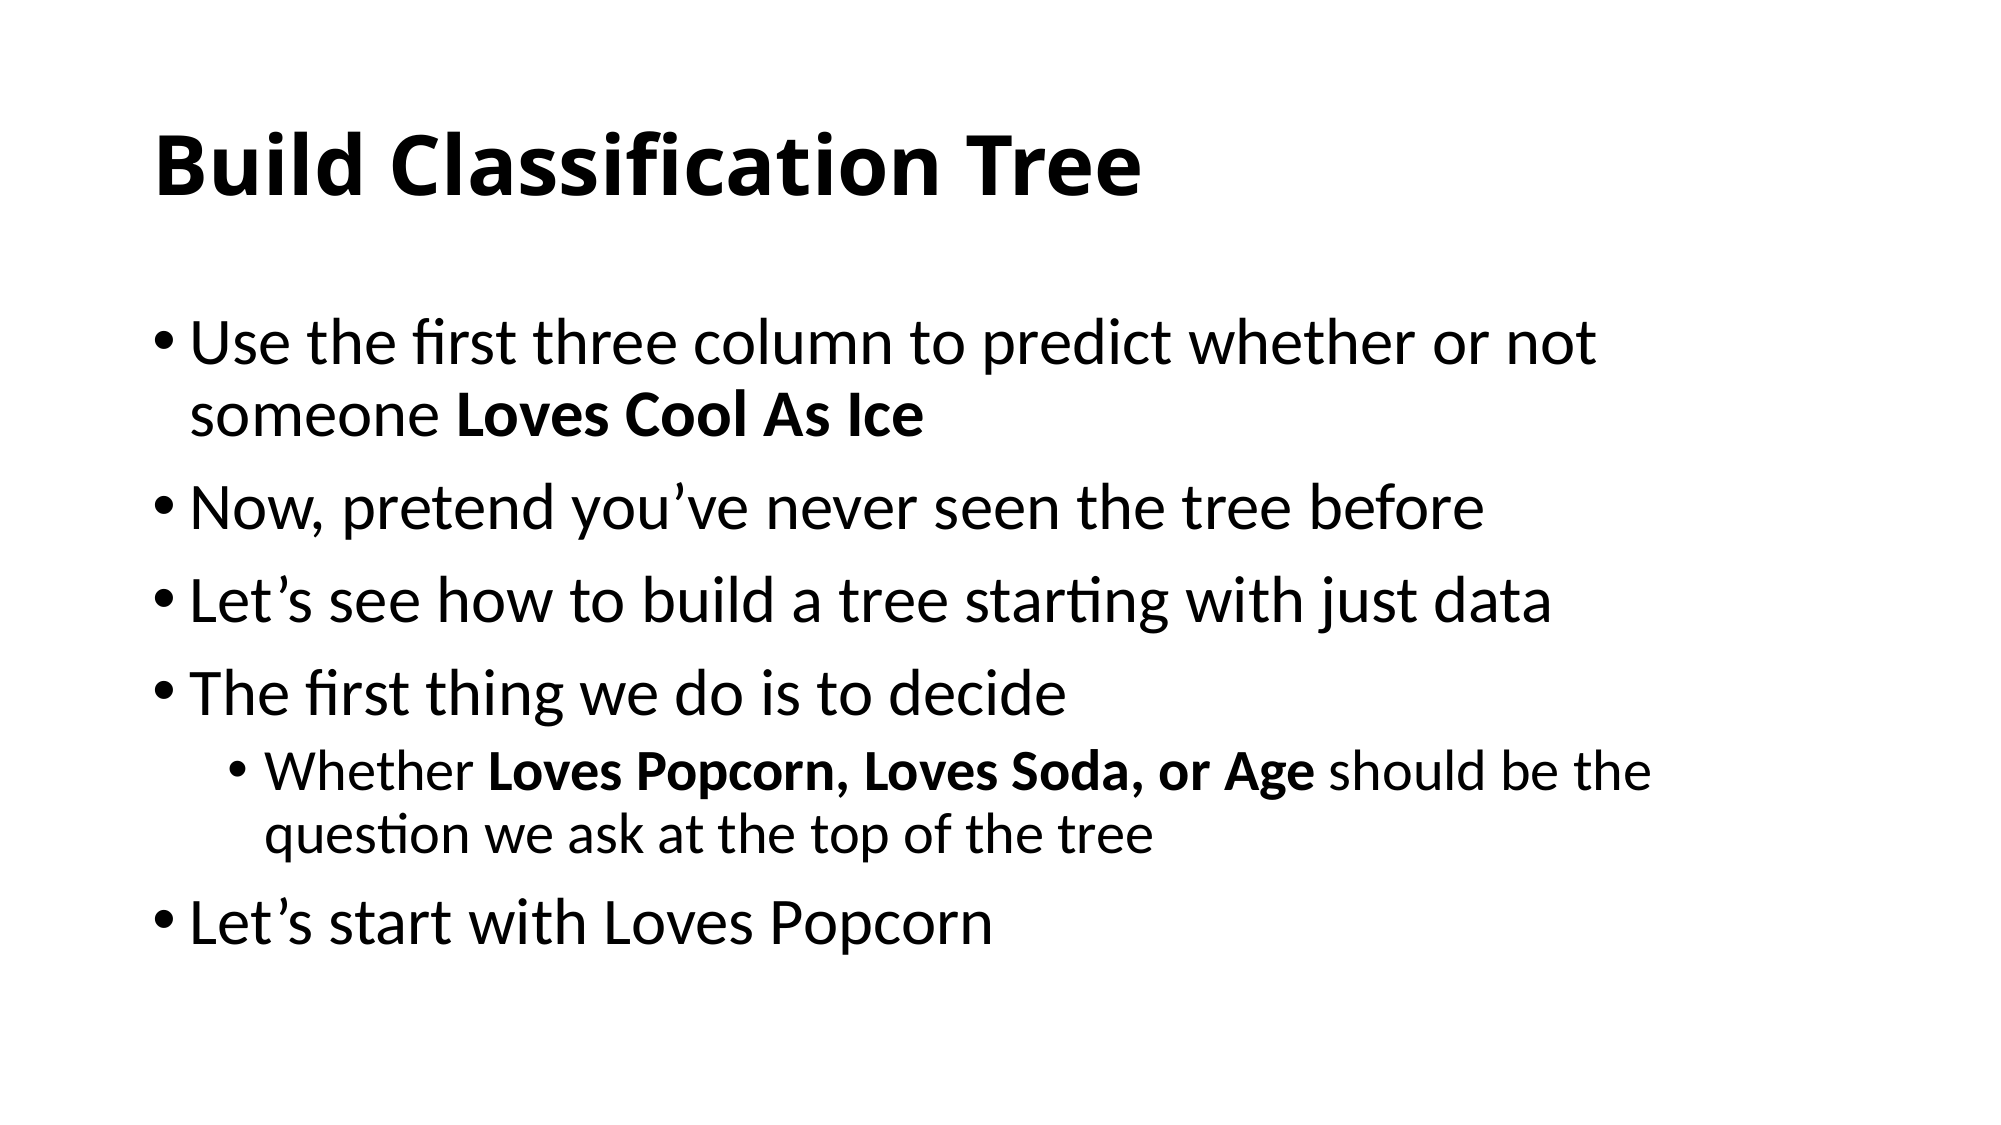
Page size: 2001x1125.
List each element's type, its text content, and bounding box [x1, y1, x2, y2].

title Build Classification Tree [137, 59, 1863, 278]
list Use the first three column to predict whether or not someone Loves Cool As Ice Now, pretend you’ve never seen the tree before Let’s see how to build a tree starting with just data The first thing we do is to decide Whether Loves Popcorn, Loves Soda, or Age should be the question we ask at the top of the tree Let’s start with Loves Popcorn [137, 299, 1863, 1014]
